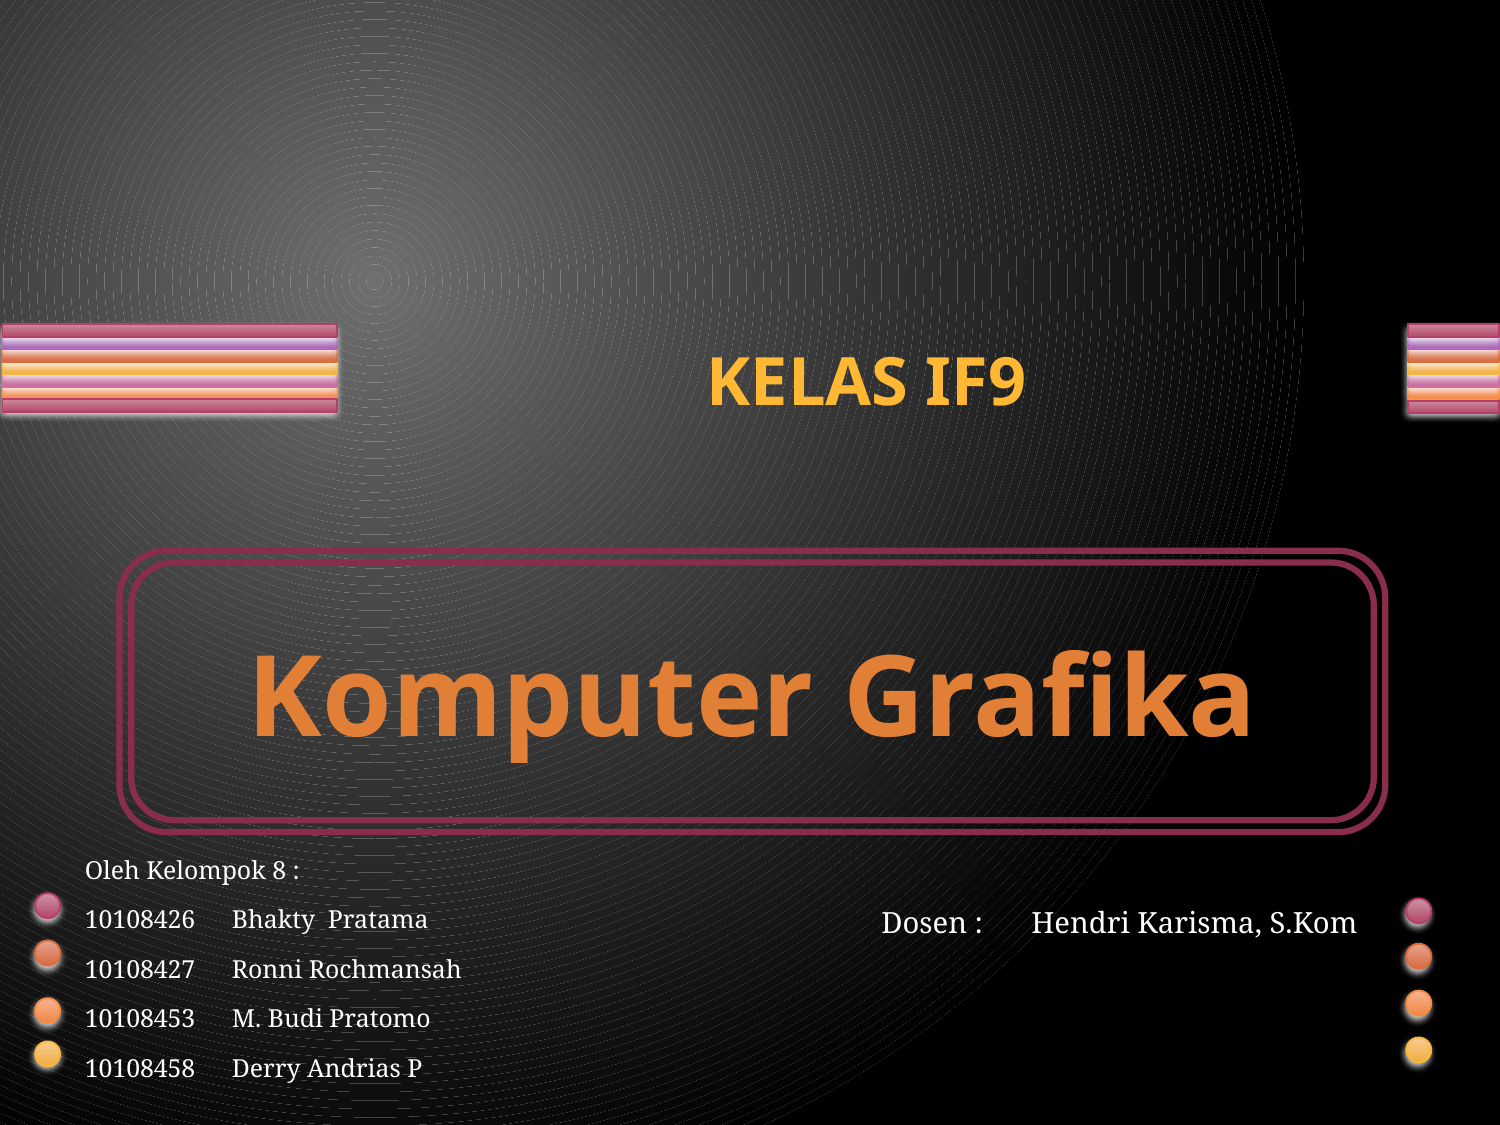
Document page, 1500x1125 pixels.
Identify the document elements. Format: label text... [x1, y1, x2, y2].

text_box Dosen : Hendri Karisma, S.Kom [866, 878, 1407, 961]
text_box Kelas IF9 [679, 302, 1055, 455]
text_box [116, 547, 1389, 836]
text_box [34, 892, 62, 920]
text_box [34, 939, 62, 967]
subtitle Oleh Kelompok 8 : 10108426 Bhakty Pratama 10108427 Ronni Rochmansah 10108453 M. Budi Pratomo 10108458 Derry Andrias P [70, 832, 546, 1090]
text_box [34, 1040, 62, 1068]
text_box [34, 997, 62, 1025]
